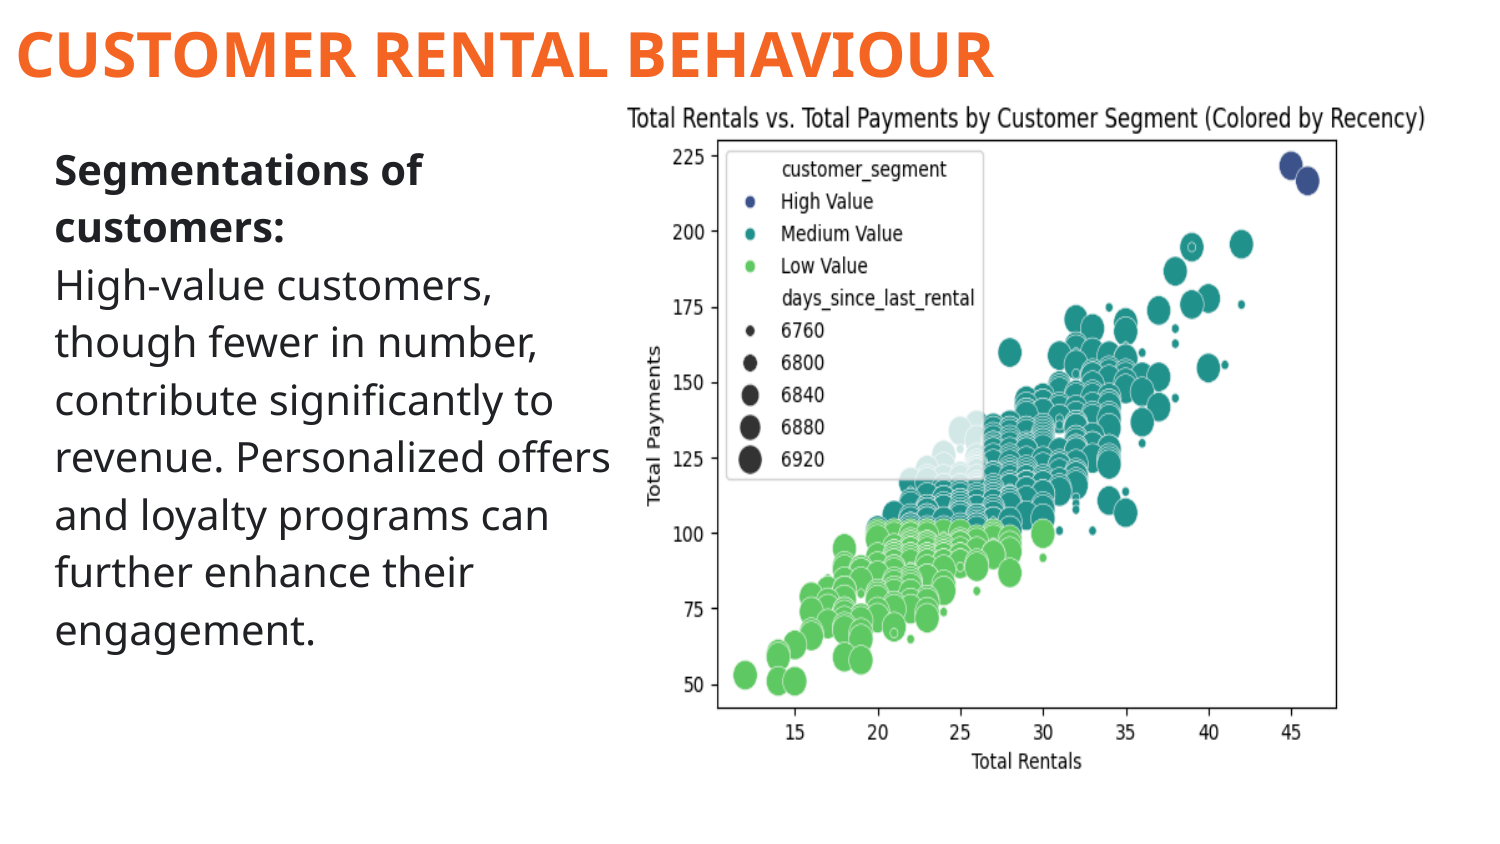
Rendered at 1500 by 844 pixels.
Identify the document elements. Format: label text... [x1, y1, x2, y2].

text_box Segmentations of customers: High-value customers, though fewer in number, contribute significantly to revenue. Personalized offers and loyalty programs can further enhance their engagement. [39, 121, 632, 824]
text_box CUSTOMER RENTAL BEHAVIOUR [0, 0, 1336, 105]
picture [615, 90, 1437, 789]
